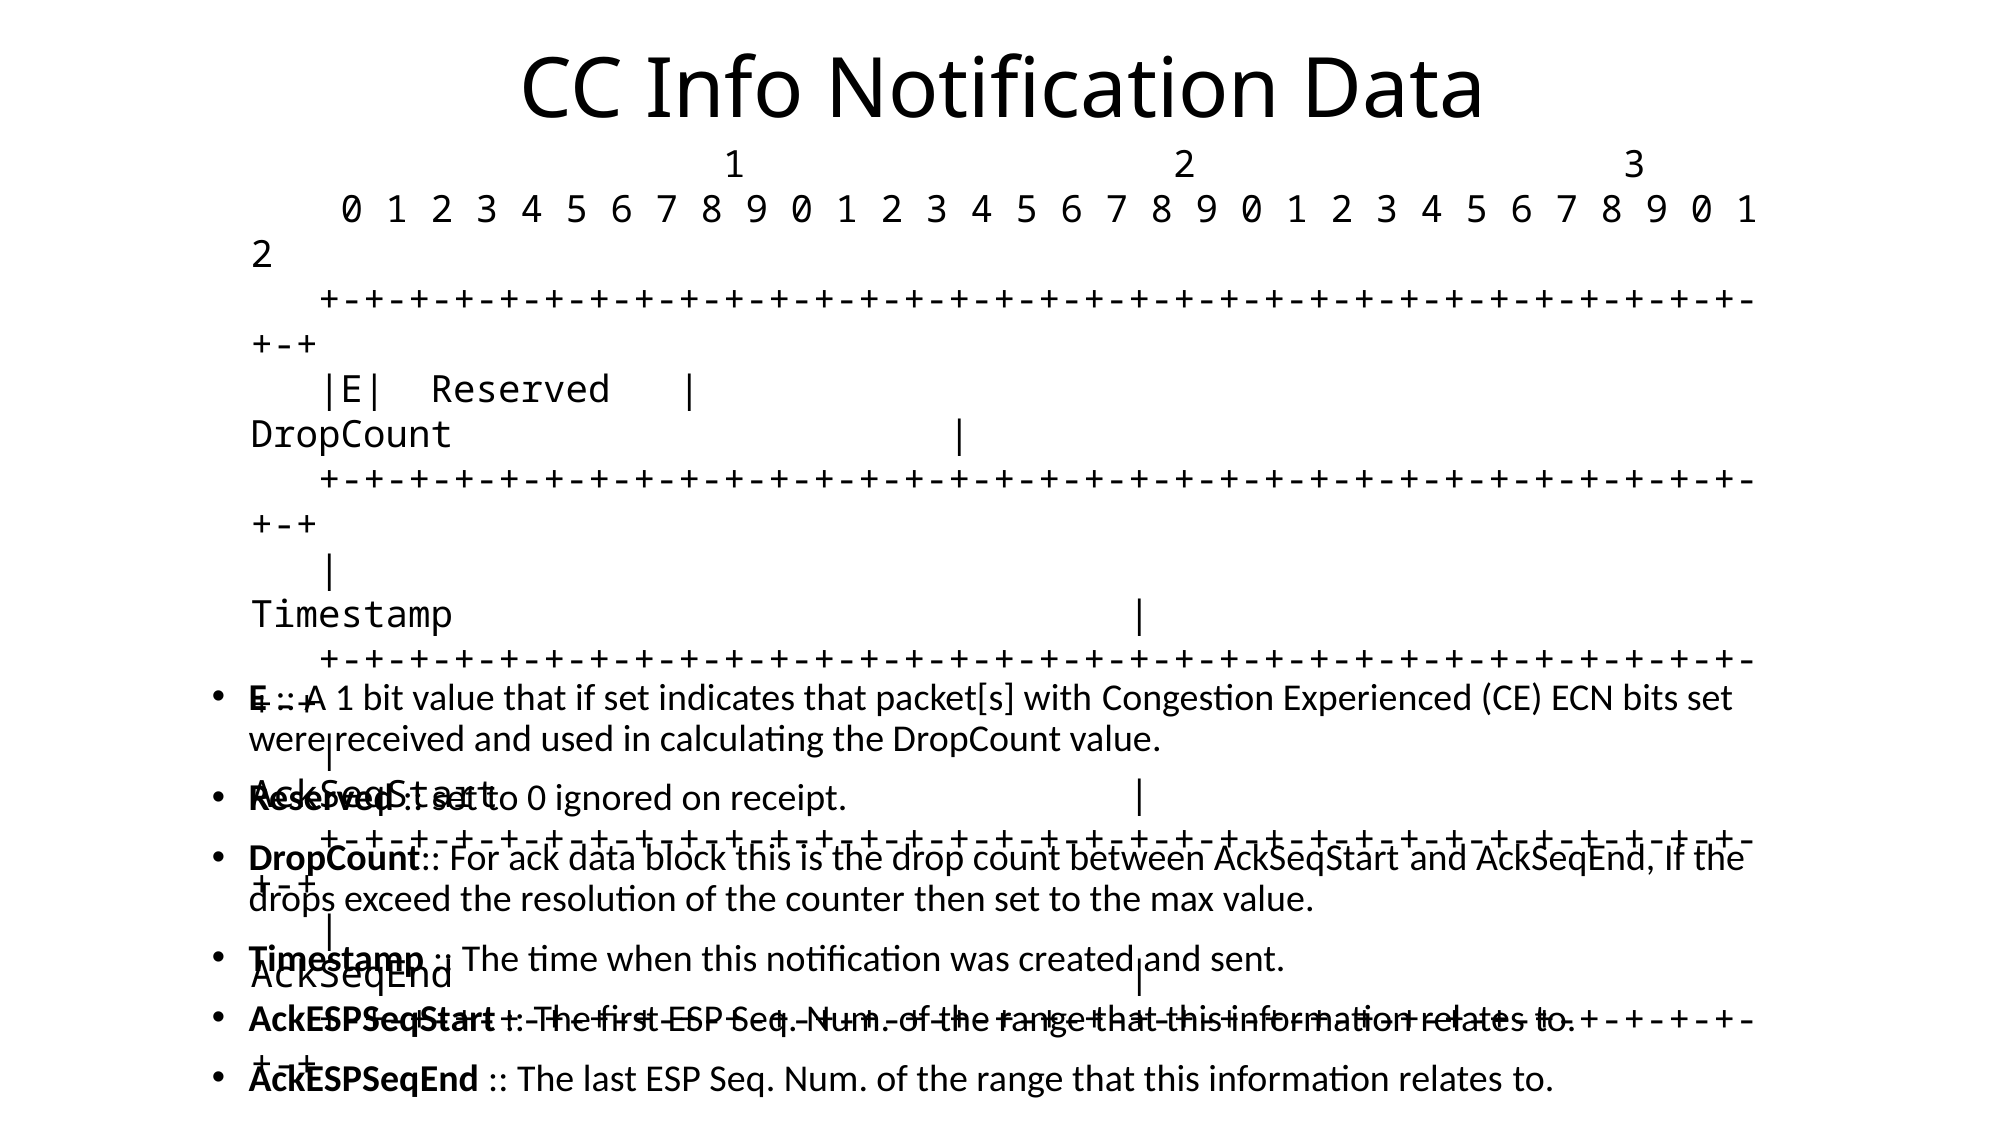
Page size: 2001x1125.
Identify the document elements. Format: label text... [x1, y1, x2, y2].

text_box 1 2 3 0 1 2 3 4 5 6 7 8 9 0 1 2 3 4 5 6 7 8 9 0 1 2 3 4 5 6 7 8 9 0 1 2 +-+-+-+-+-+-+-+-+-+-+-+-+-+-+-+-+-+-+-+-+-+-+-+-+-+-+-+-+-+-+-+-+-+ |E| Reserved | DropCount | +-+-+-+-+-+-+-+-+-+-+-+-+-+-+-+-+-+-+-+-+-+-+-+-+-+-+-+-+-+-+-+-+-+ | Timestamp | +-+-+-+-+-+-+-+-+-+-+-+-+-+-+-+-+-+-+-+-+-+-+-+-+-+-+-+-+-+-+-+-+-+ | AckSeqStart | +-+-+-+-+-+-+-+-+-+-+-+-+-+-+-+-+-+-+-+-+-+-+-+-+-+-+-+-+-+-+-+-+-+ | AckSeqEnd | +-+-+-+-+-+-+-+-+-+-+-+-+-+-+-+-+-+-+-+-+-+-+-+-+-+-+-+-+-+-+-+-+-+ [235, 132, 1774, 1092]
list E :: A 1 bit value that if set indicates that packet[s] with Congestion Experienced (CE) ECN bits set were received and used in calculating the DropCount value. Reserved :: set to 0 ignored on receipt. DropCount:: For ack data block this is the drop count between AckSeqStart and AckSeqEnd, If the drops exceed the resolution of the counter then set to the max value. Timestamp :: The time when this notification was created and sent. AckESPSeqStart :: The first ESP Seq. Num. of the range that this information relates to. AckESPSeqEnd :: The last ESP Seq. Num. of the range that this information relates to. [196, 669, 1810, 1112]
title CC Info Notification Data [196, 31, 1810, 150]
